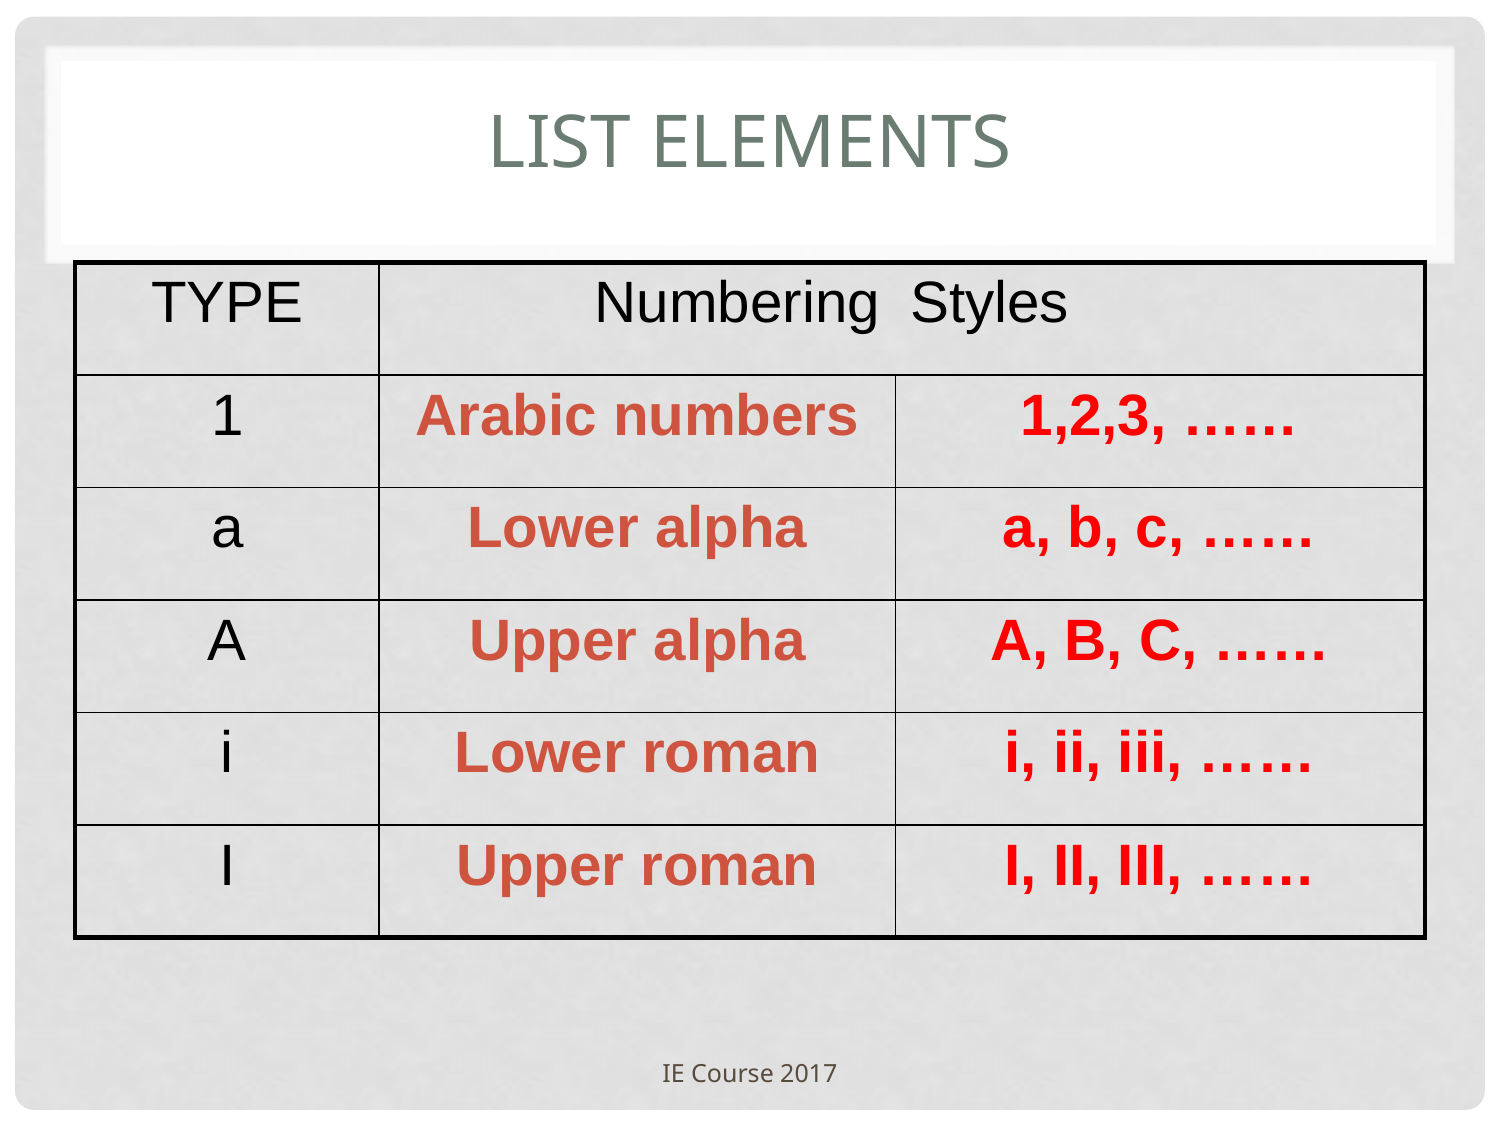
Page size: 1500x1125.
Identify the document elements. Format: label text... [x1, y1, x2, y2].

table_cell I [77, 826, 378, 935]
table_cell A [77, 601, 378, 712]
table_cell a [77, 488, 378, 599]
table_cell i, ii, iii, …… [896, 713, 1423, 824]
table_header Styles [896, 265, 1423, 374]
table_header TYPE [77, 265, 378, 374]
footer IE Course 2017 [512, 1042, 988, 1103]
table_cell Upper roman [380, 826, 895, 935]
table_cell a, b, c, …… [896, 488, 1423, 599]
table_cell 1,2,3, …… [896, 376, 1423, 487]
table_header Numbering [380, 265, 896, 374]
table_cell 1 [77, 376, 378, 487]
table_cell I, II, III, …… [896, 826, 1423, 935]
table_cell Lower alpha [380, 488, 895, 599]
table_cell A, B, C, …… [896, 601, 1423, 712]
table_cell Arabic numbers [380, 376, 895, 487]
table_cell Lower roman [380, 713, 895, 824]
table_cell Upper alpha [380, 601, 895, 712]
table_cell i [77, 713, 378, 824]
title List Elements [75, 45, 1425, 233]
